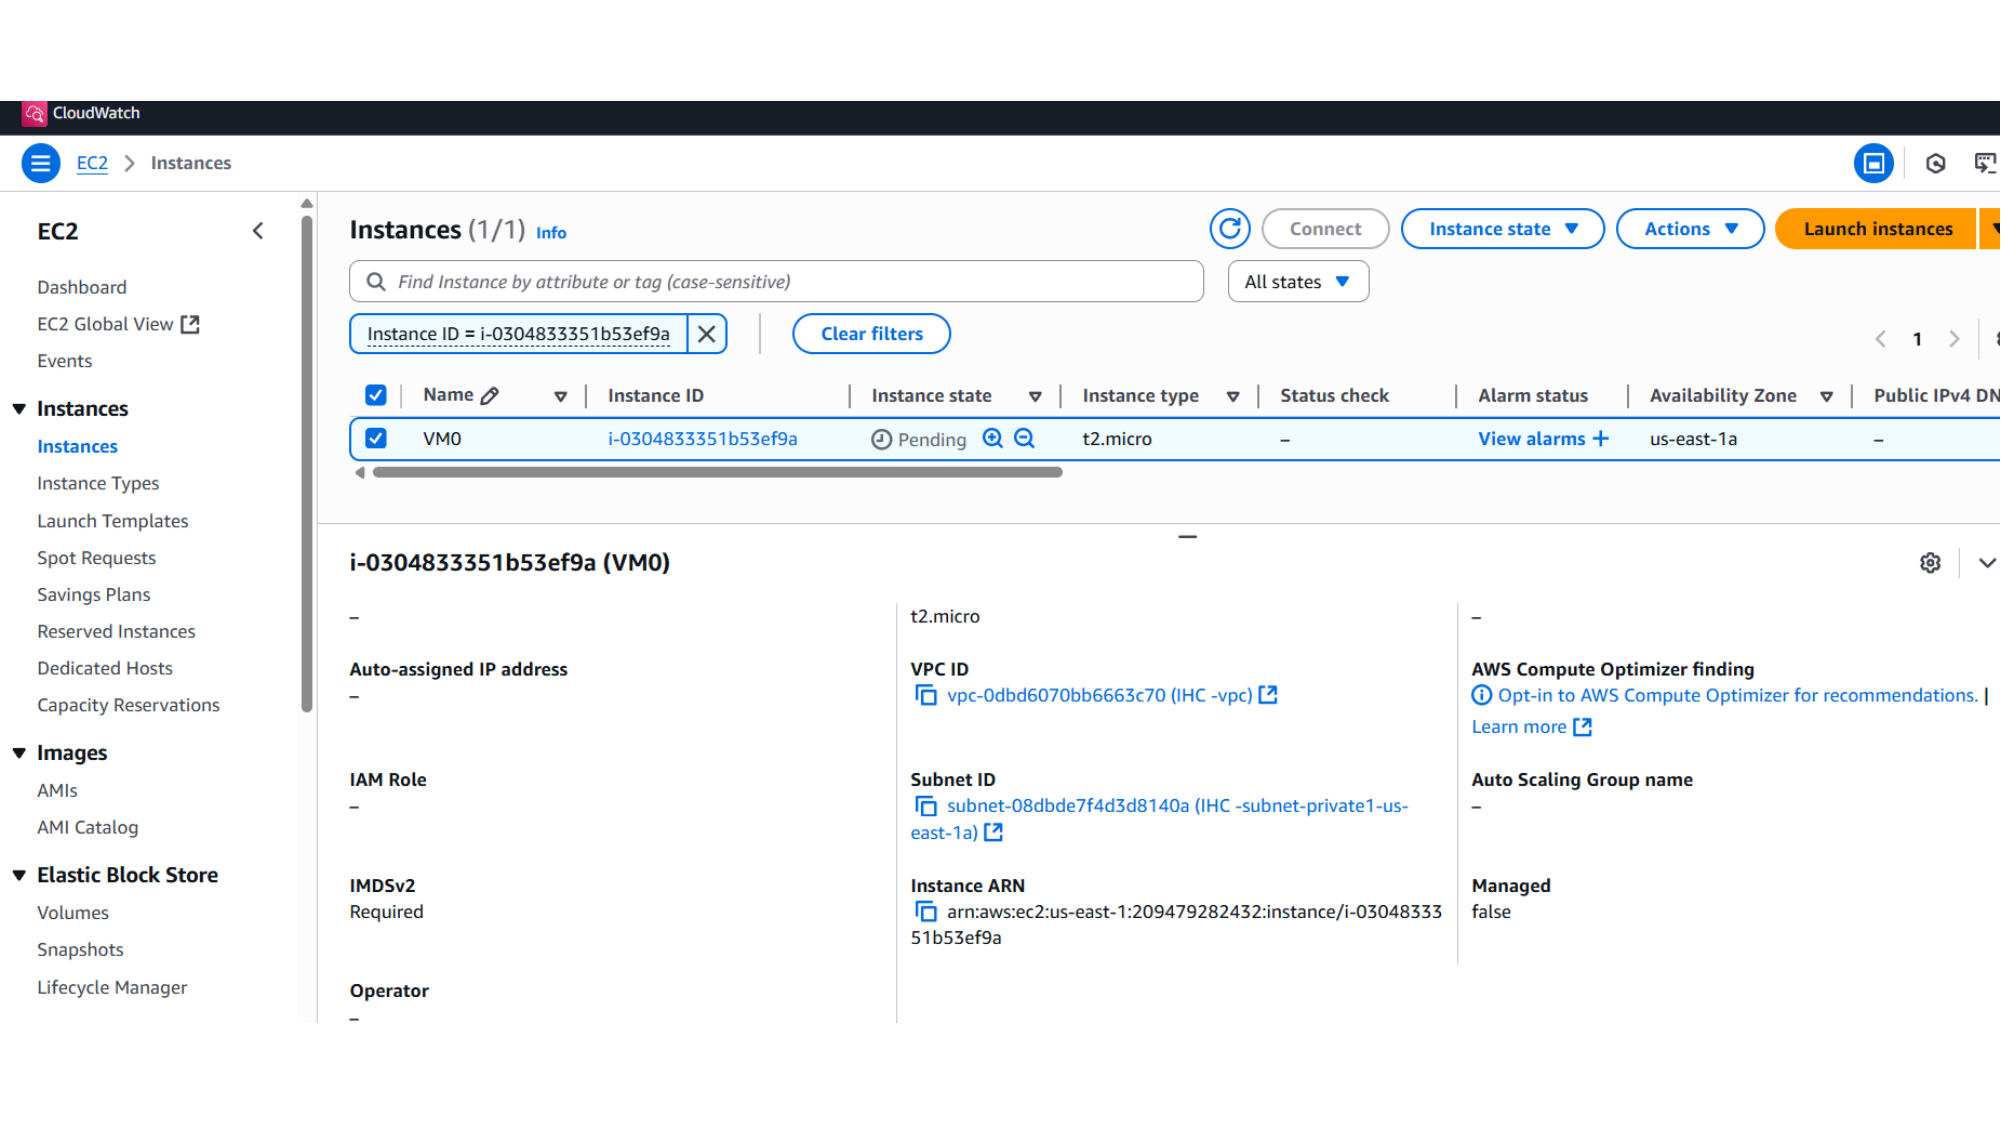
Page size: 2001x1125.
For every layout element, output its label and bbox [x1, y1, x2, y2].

picture [0, 101, 2000, 1024]
